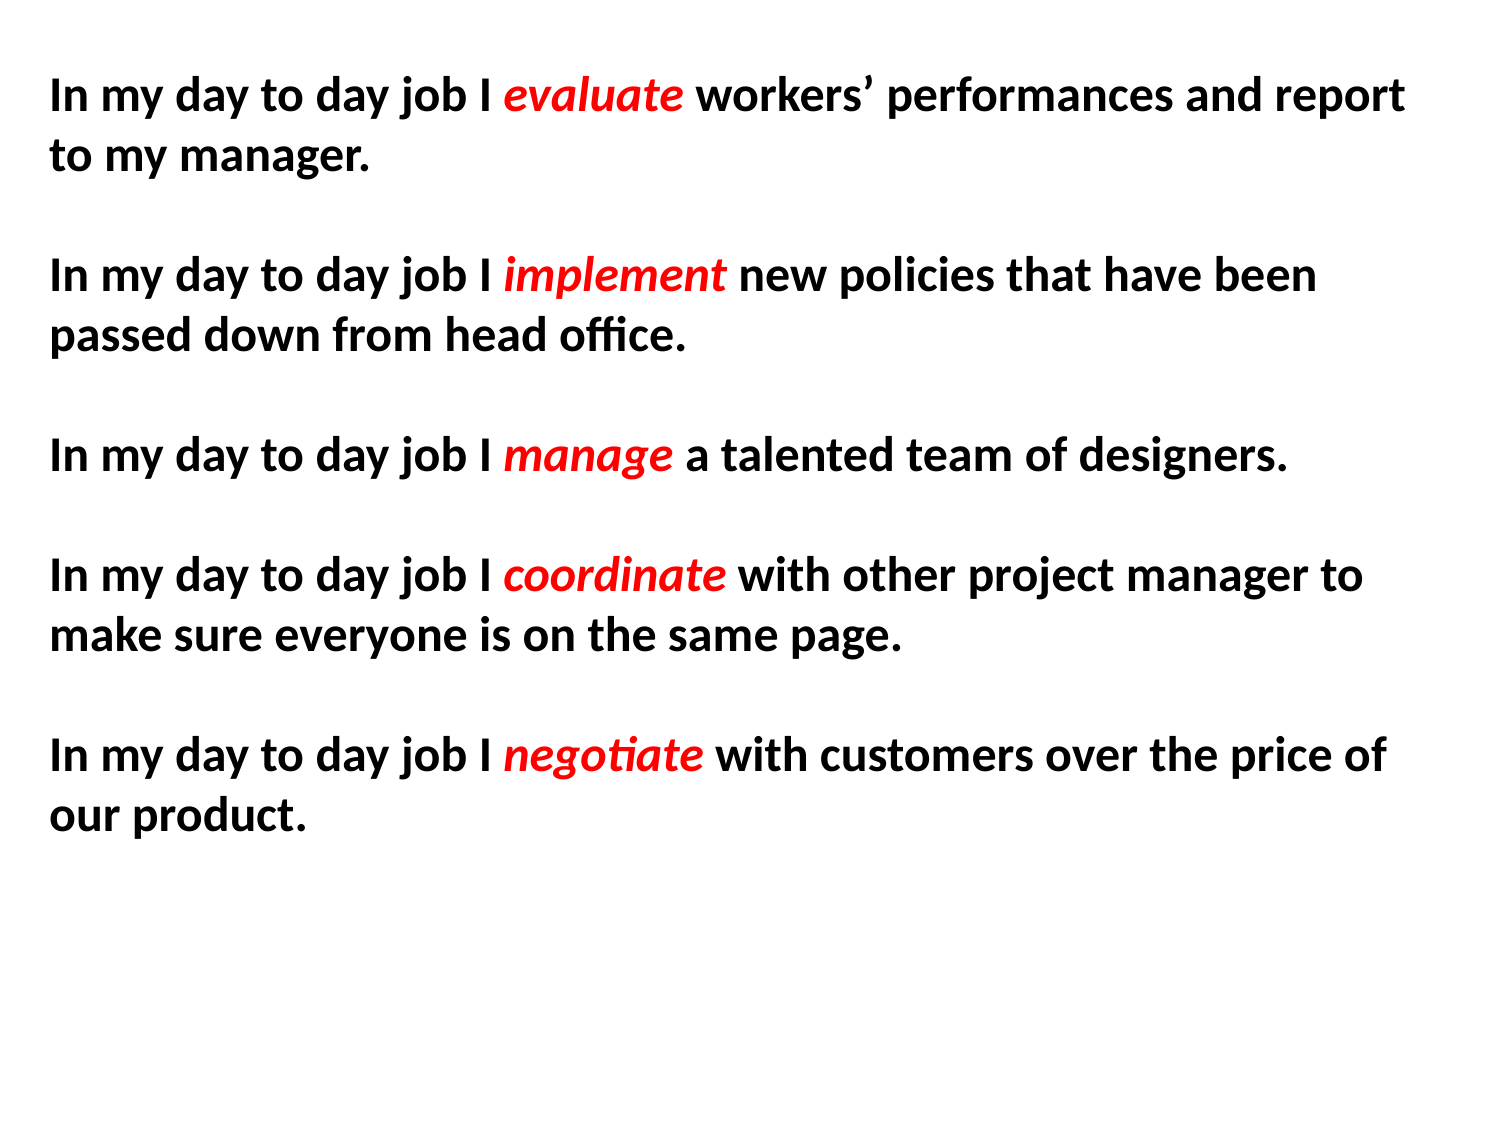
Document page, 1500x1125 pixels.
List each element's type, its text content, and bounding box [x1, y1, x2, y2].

text_box In my day to day job I evaluate workers’ performances and report to my manager. In my day to day job I implement new policies that have been passed down from head office. In my day to day job I manage a talented team of designers. In my day to day job I coordinate with other project manager to make sure everyone is on the same page. In my day to day job I negotiate with customers over the price of our product. [34, 54, 1422, 850]
